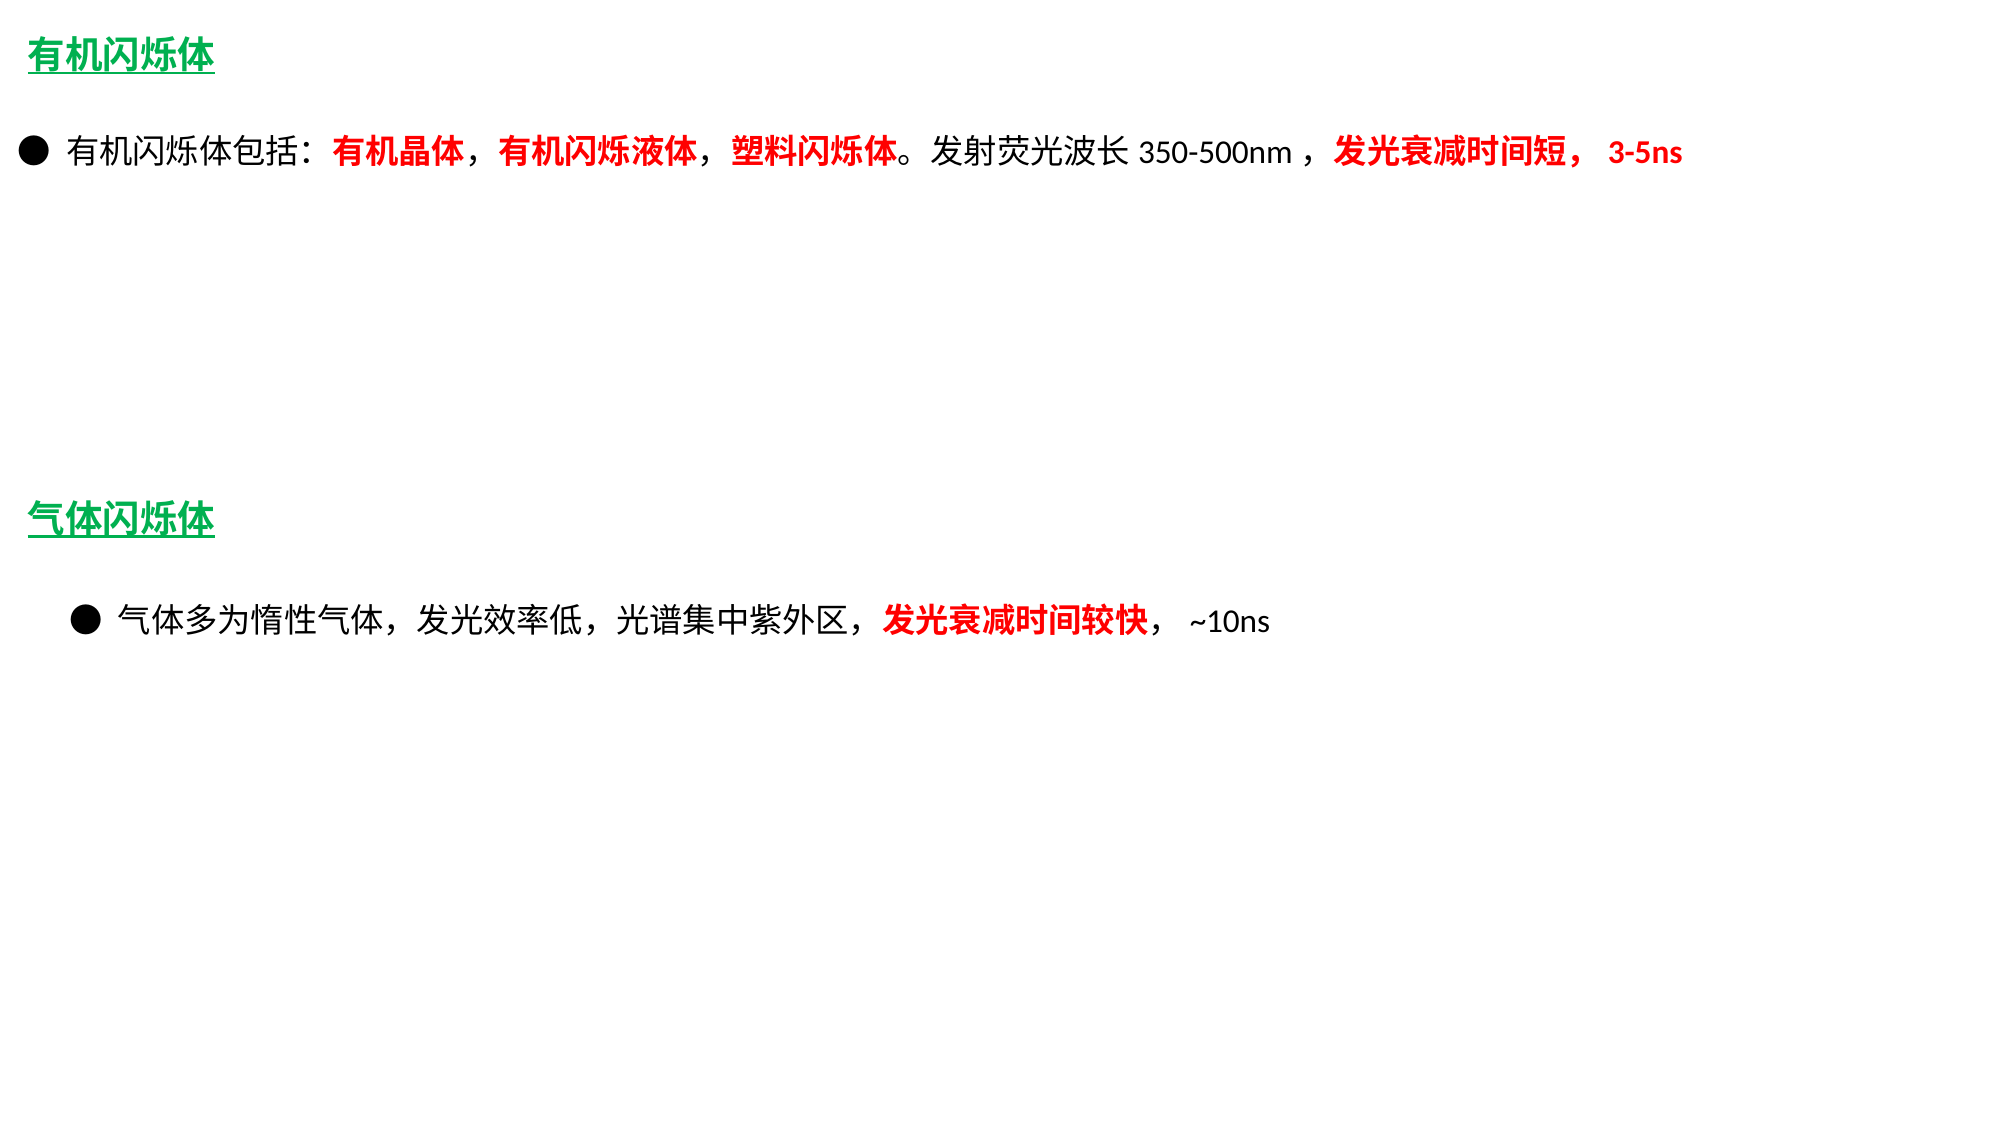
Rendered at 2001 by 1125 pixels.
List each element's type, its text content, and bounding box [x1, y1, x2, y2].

text_box 有机闪烁体 [13, 23, 337, 84]
text_box ● 有机闪烁体包括：有机晶体，有机闪烁液体，塑料闪烁体。发射荧光波长350-500nm，发光衰减时间短，3-5ns [2, 122, 1698, 178]
text_box 气体闪烁体 [12, 487, 337, 547]
text_box ● 气体多为惰性气体，发光效率低，光谱集中紫外区，发光衰减时间较快，~10ns [54, 592, 1293, 647]
